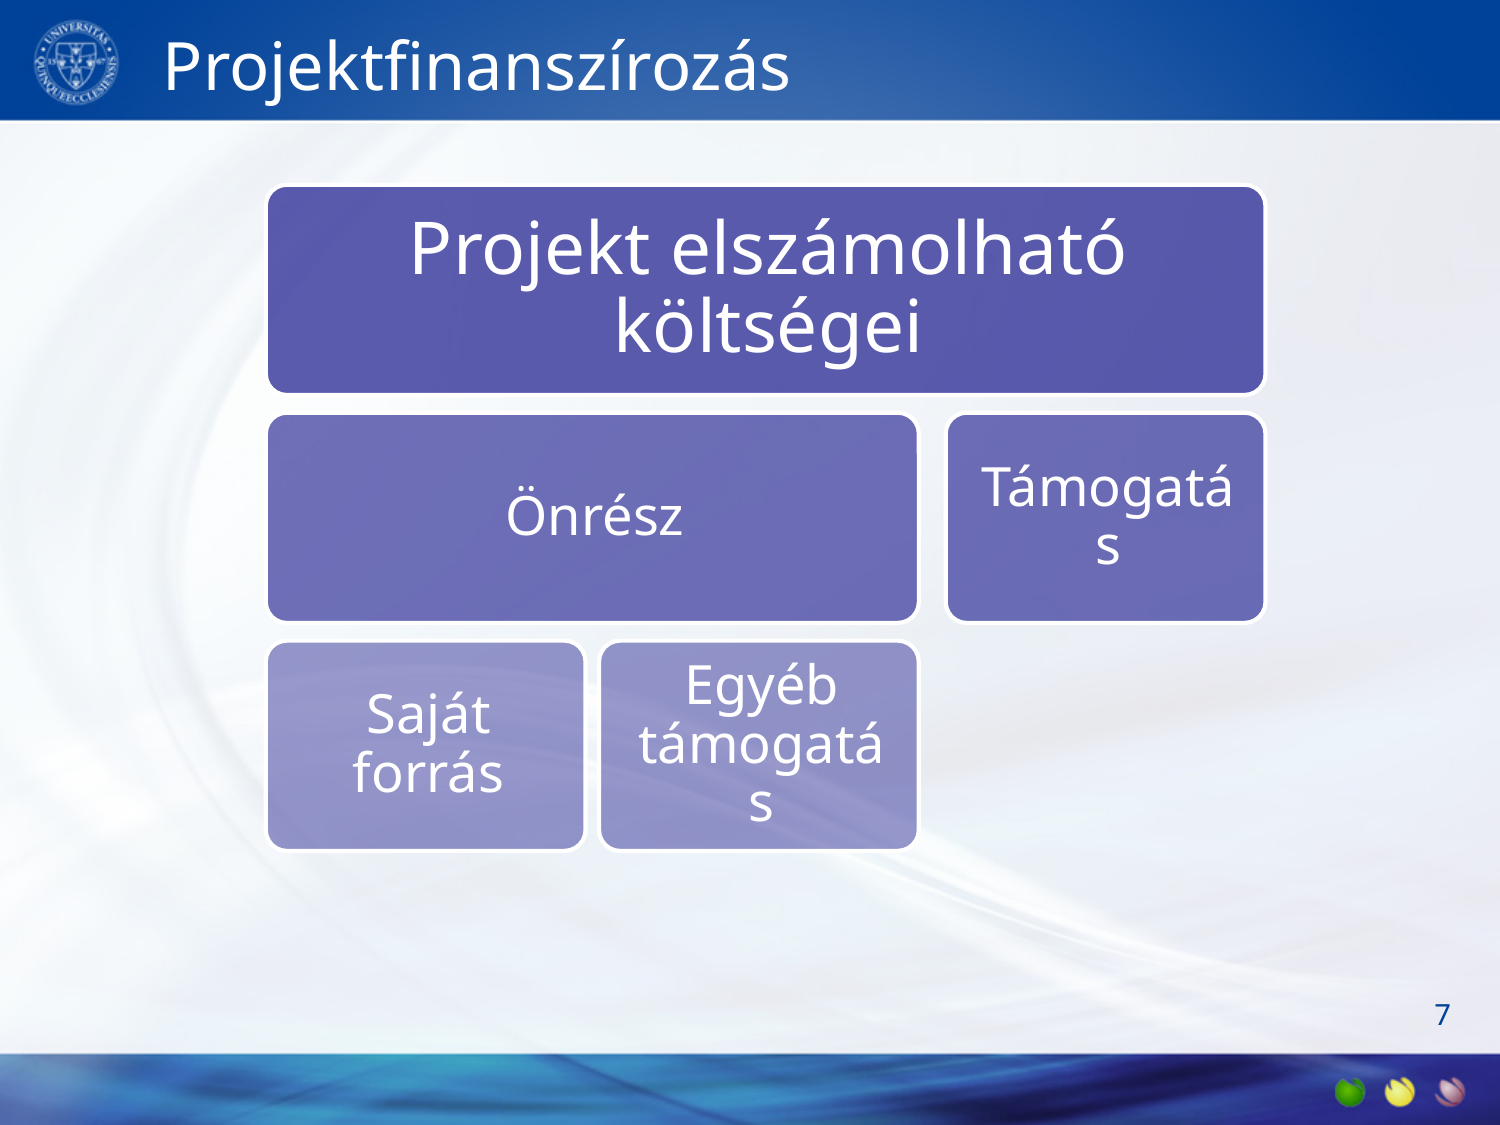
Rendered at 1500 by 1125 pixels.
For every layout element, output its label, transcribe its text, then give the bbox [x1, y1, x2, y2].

title Projektfinanszírozás [147, 18, 1460, 110]
slide_number 7 [1115, 988, 1467, 1036]
picture [0, 0, 1500, 1125]
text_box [265, 184, 1266, 852]
